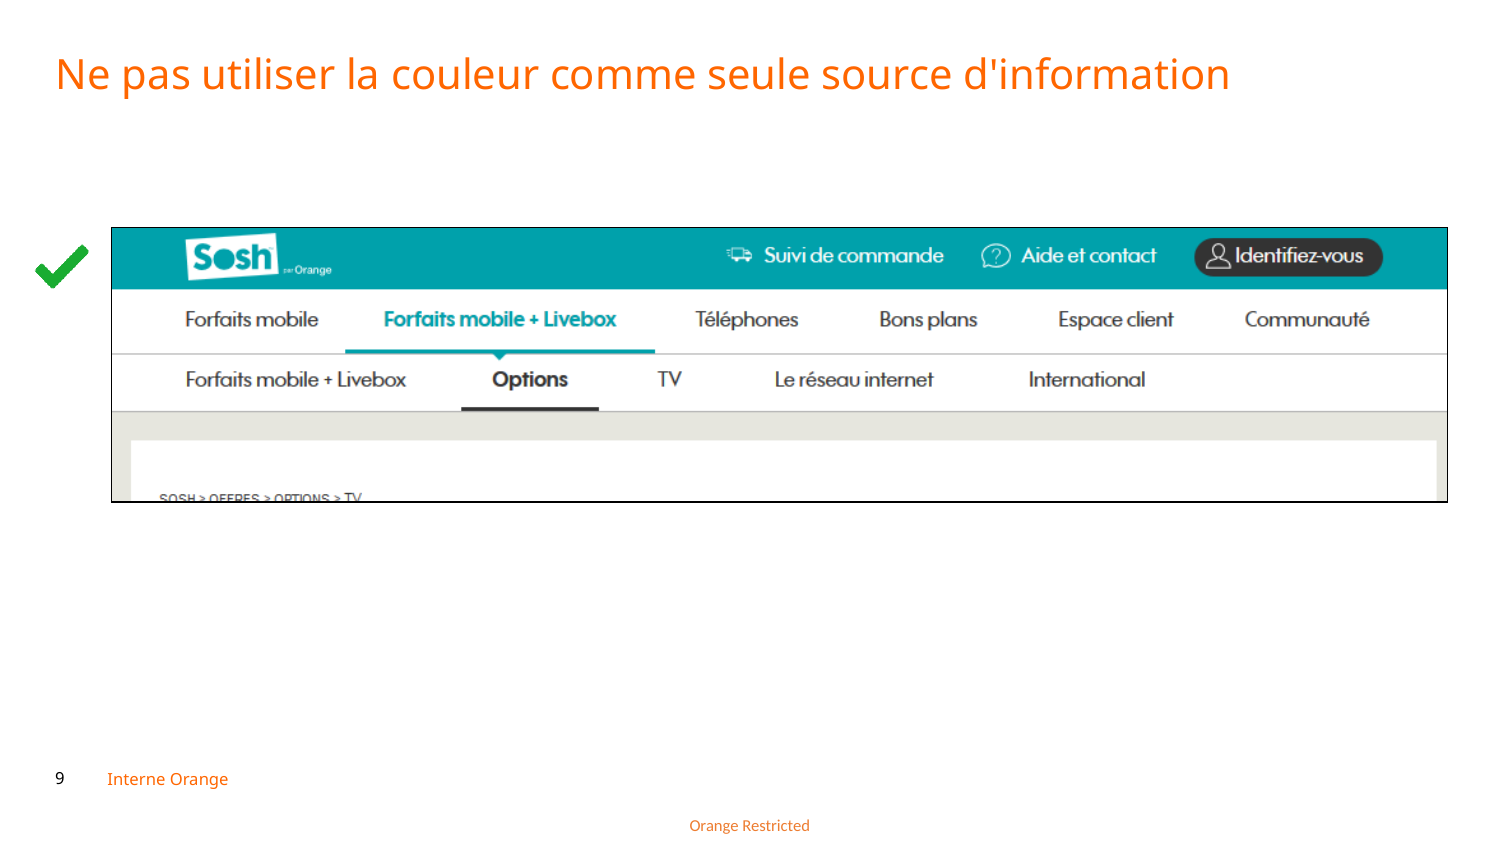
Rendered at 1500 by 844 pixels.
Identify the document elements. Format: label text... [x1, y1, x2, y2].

picture [34, 244, 89, 289]
picture [112, 228, 1447, 502]
list Ne pas utiliser la couleur comme seule source d'information [55, 55, 1446, 734]
